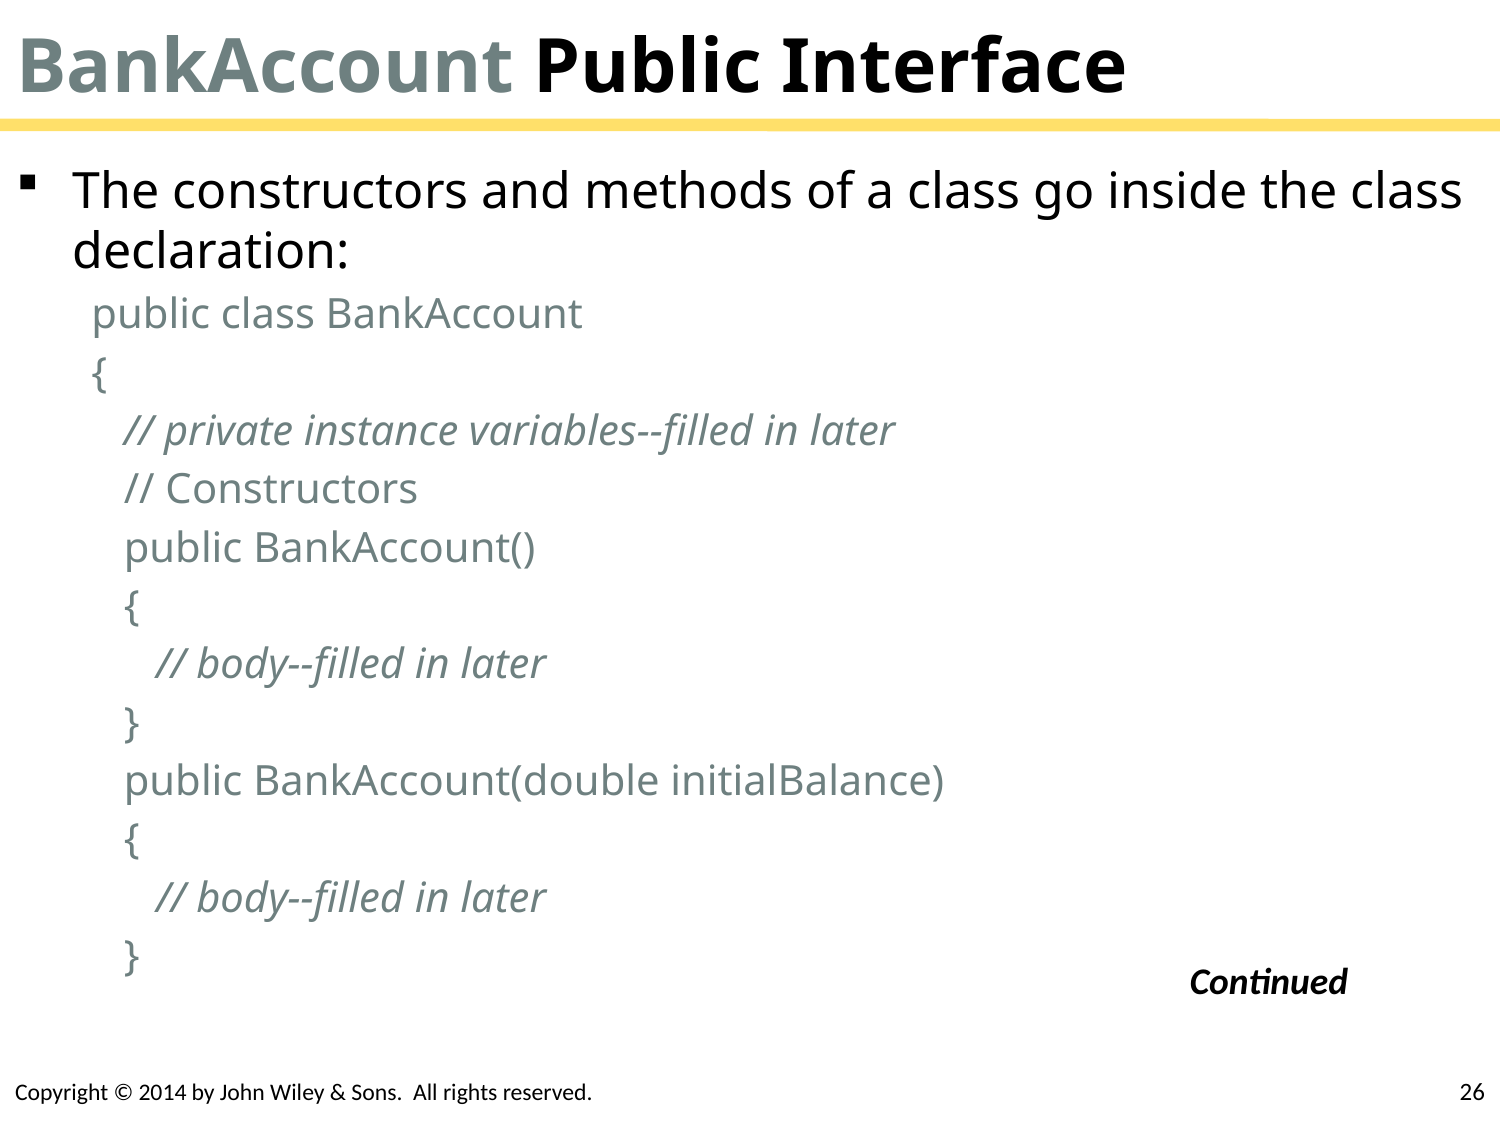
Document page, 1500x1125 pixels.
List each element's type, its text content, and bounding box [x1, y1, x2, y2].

text_box Continued [1175, 949, 1425, 1010]
title BankAccount Public Interface [1, 0, 1500, 125]
list The constructors and methods of a class go inside the class declaration: public class BankAccount { // private instance variables--filled in later // Constructors public BankAccount() { // body--filled in later } public BankAccount(double initialBalance) { // body--filled in later } [1, 151, 1500, 1052]
